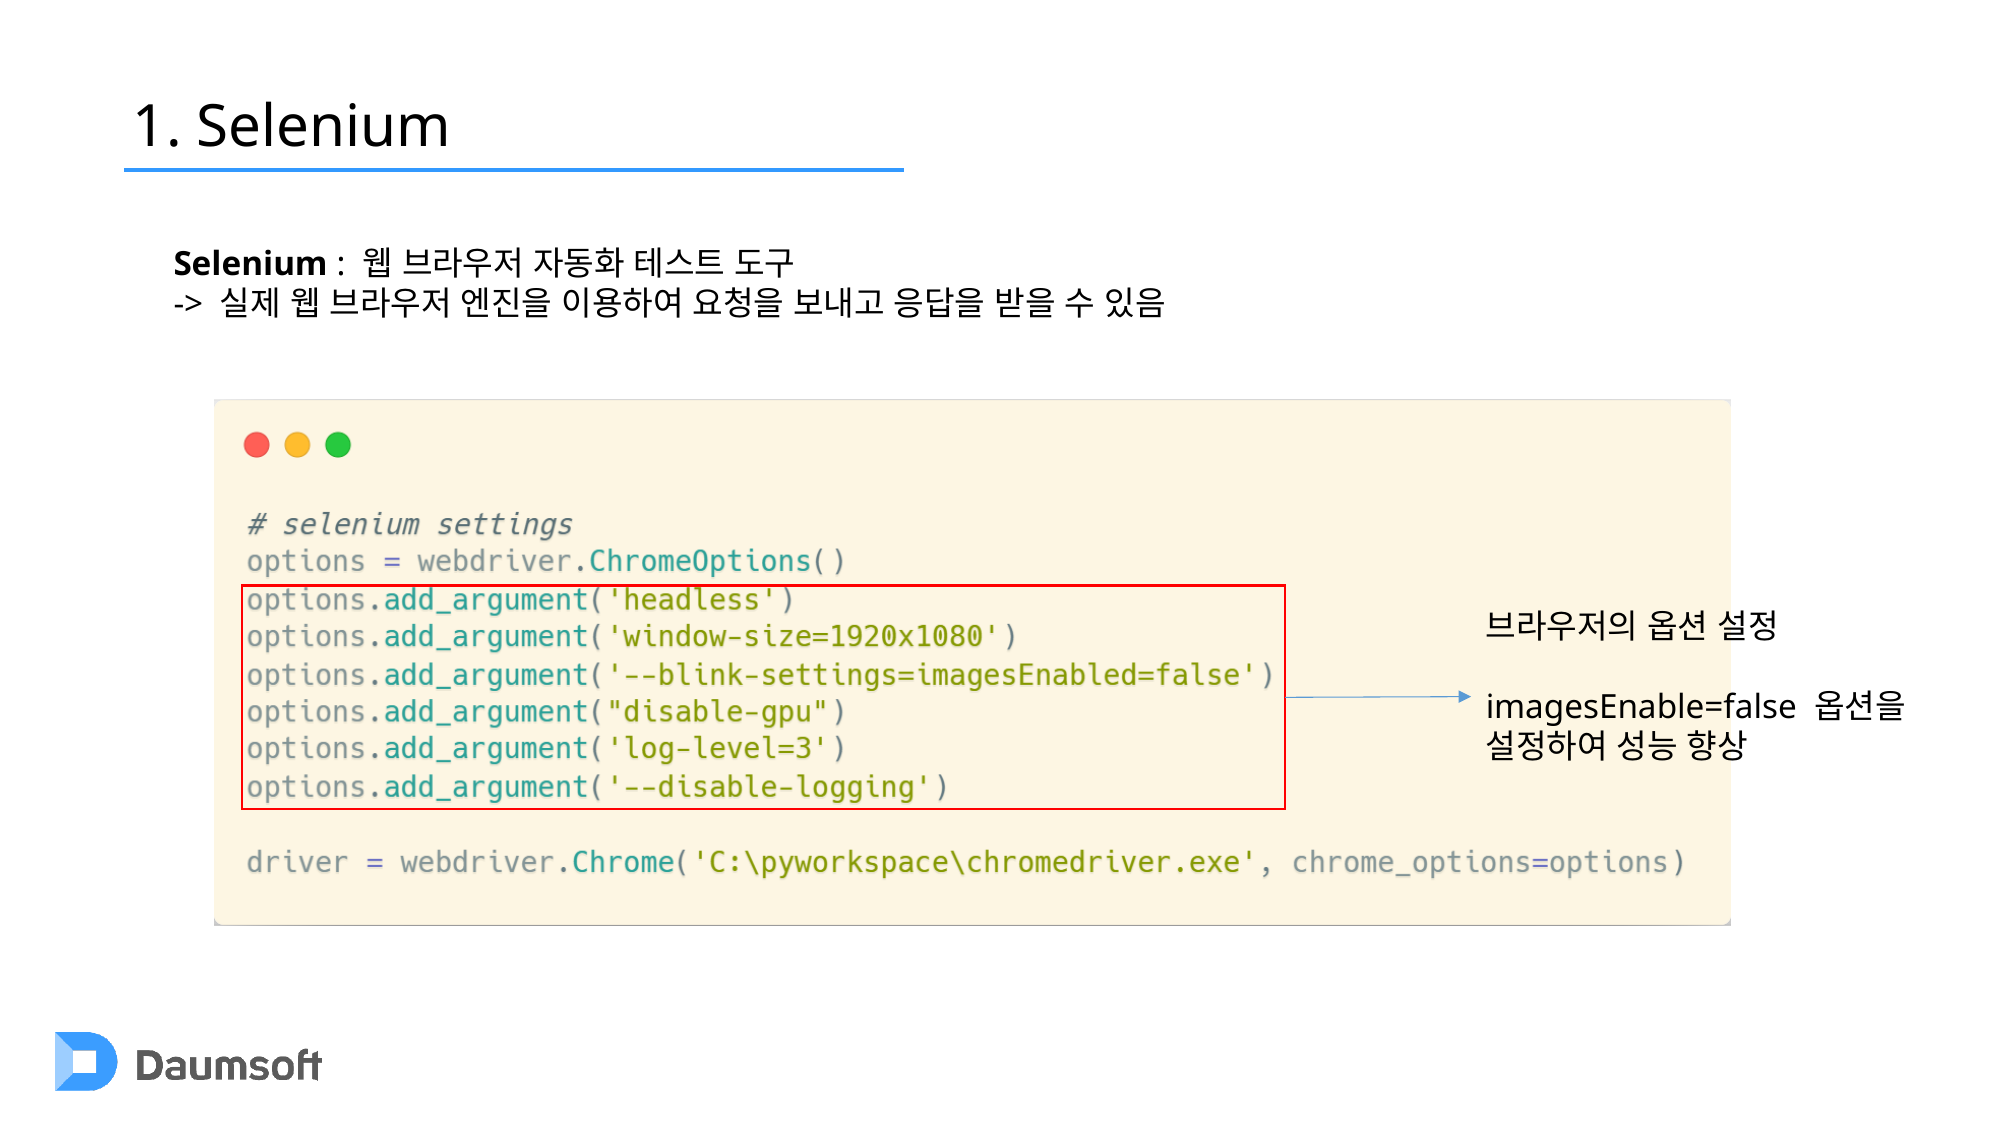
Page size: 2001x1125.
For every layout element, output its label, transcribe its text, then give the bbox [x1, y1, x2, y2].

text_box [118, 80, 951, 171]
text_box 브라우저의 옵션 설정 imagesEnable=false 옵션을 설정하여 성능 향상 [1731, 598, 2000, 773]
text_box Selenium : 웹 브라우저 자동화 테스트 도구 -> 실제 웹 브라우저 엔진을 이용하여 요청을 보내고 응답을 받을 수 있음 [158, 235, 1389, 330]
picture [214, 399, 1731, 926]
picture [55, 1032, 322, 1091]
